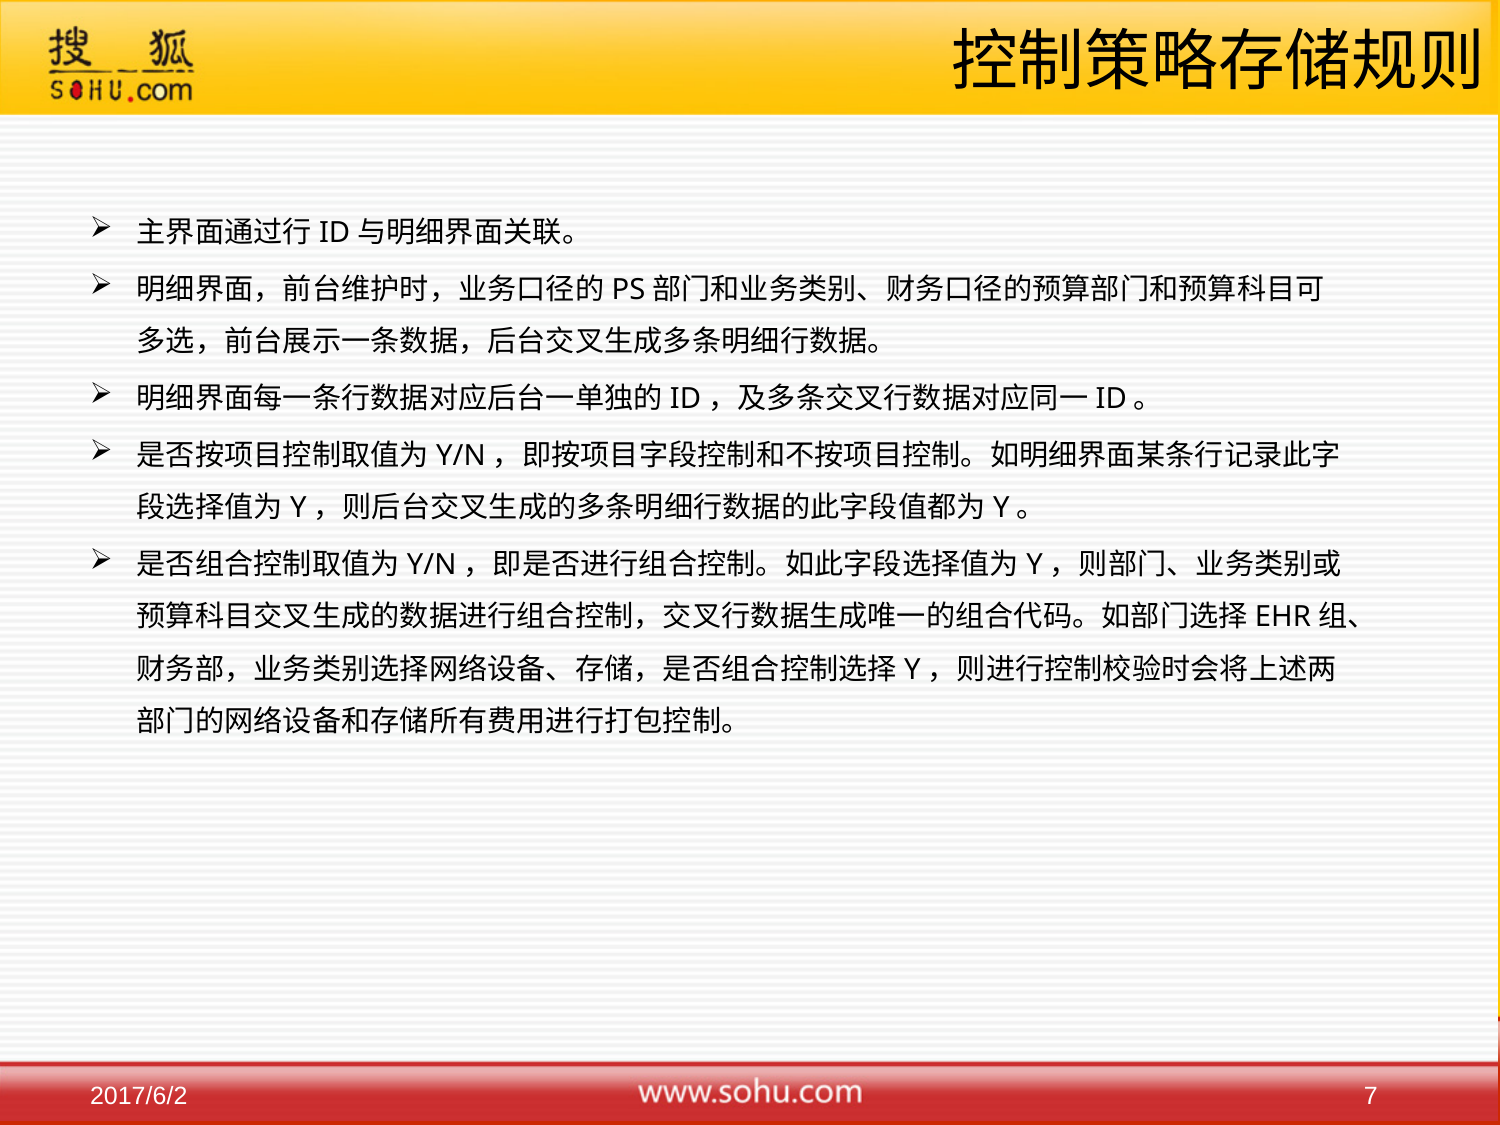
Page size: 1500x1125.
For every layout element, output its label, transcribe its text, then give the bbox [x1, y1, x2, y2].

text_box 主界面通过行ID与明细界面关联。 明细界面，前台维护时，业务口径的PS部门和业务类别、财务口径的预算部门和预算科目可多选，前台展示一条数据，后台交叉生成多条明细行数据。 明细界面每一条行数据对应后台一单独的ID，及多条交叉行数据对应同一ID。 是否按项目控制取值为Y/N，即按项目字段控制和不按项目控制。如明细界面某条行记录此字段选择值为Y，则后台交叉生成的多条明细行数据的此字段值都为Y。 是否组合控制取值为Y/N，即是否进行组合控制。如此字段选择值为Y，则部门、业务类别或预算科目交叉生成的数据进行组合控制，交叉行数据生成唯一的组合代码。如部门选择EHR组、财务部，业务类别选择网络设备、存储，是否组合控制选择Y，则进行控制校验时会将上述两部门的网络设备和存储所有费用进行打包控制。 [0, 188, 1370, 859]
picture [0, 0, 1500, 1125]
slide_number 7 [1042, 1065, 1393, 1125]
title 控制策略存储规则 [515, 0, 1500, 118]
